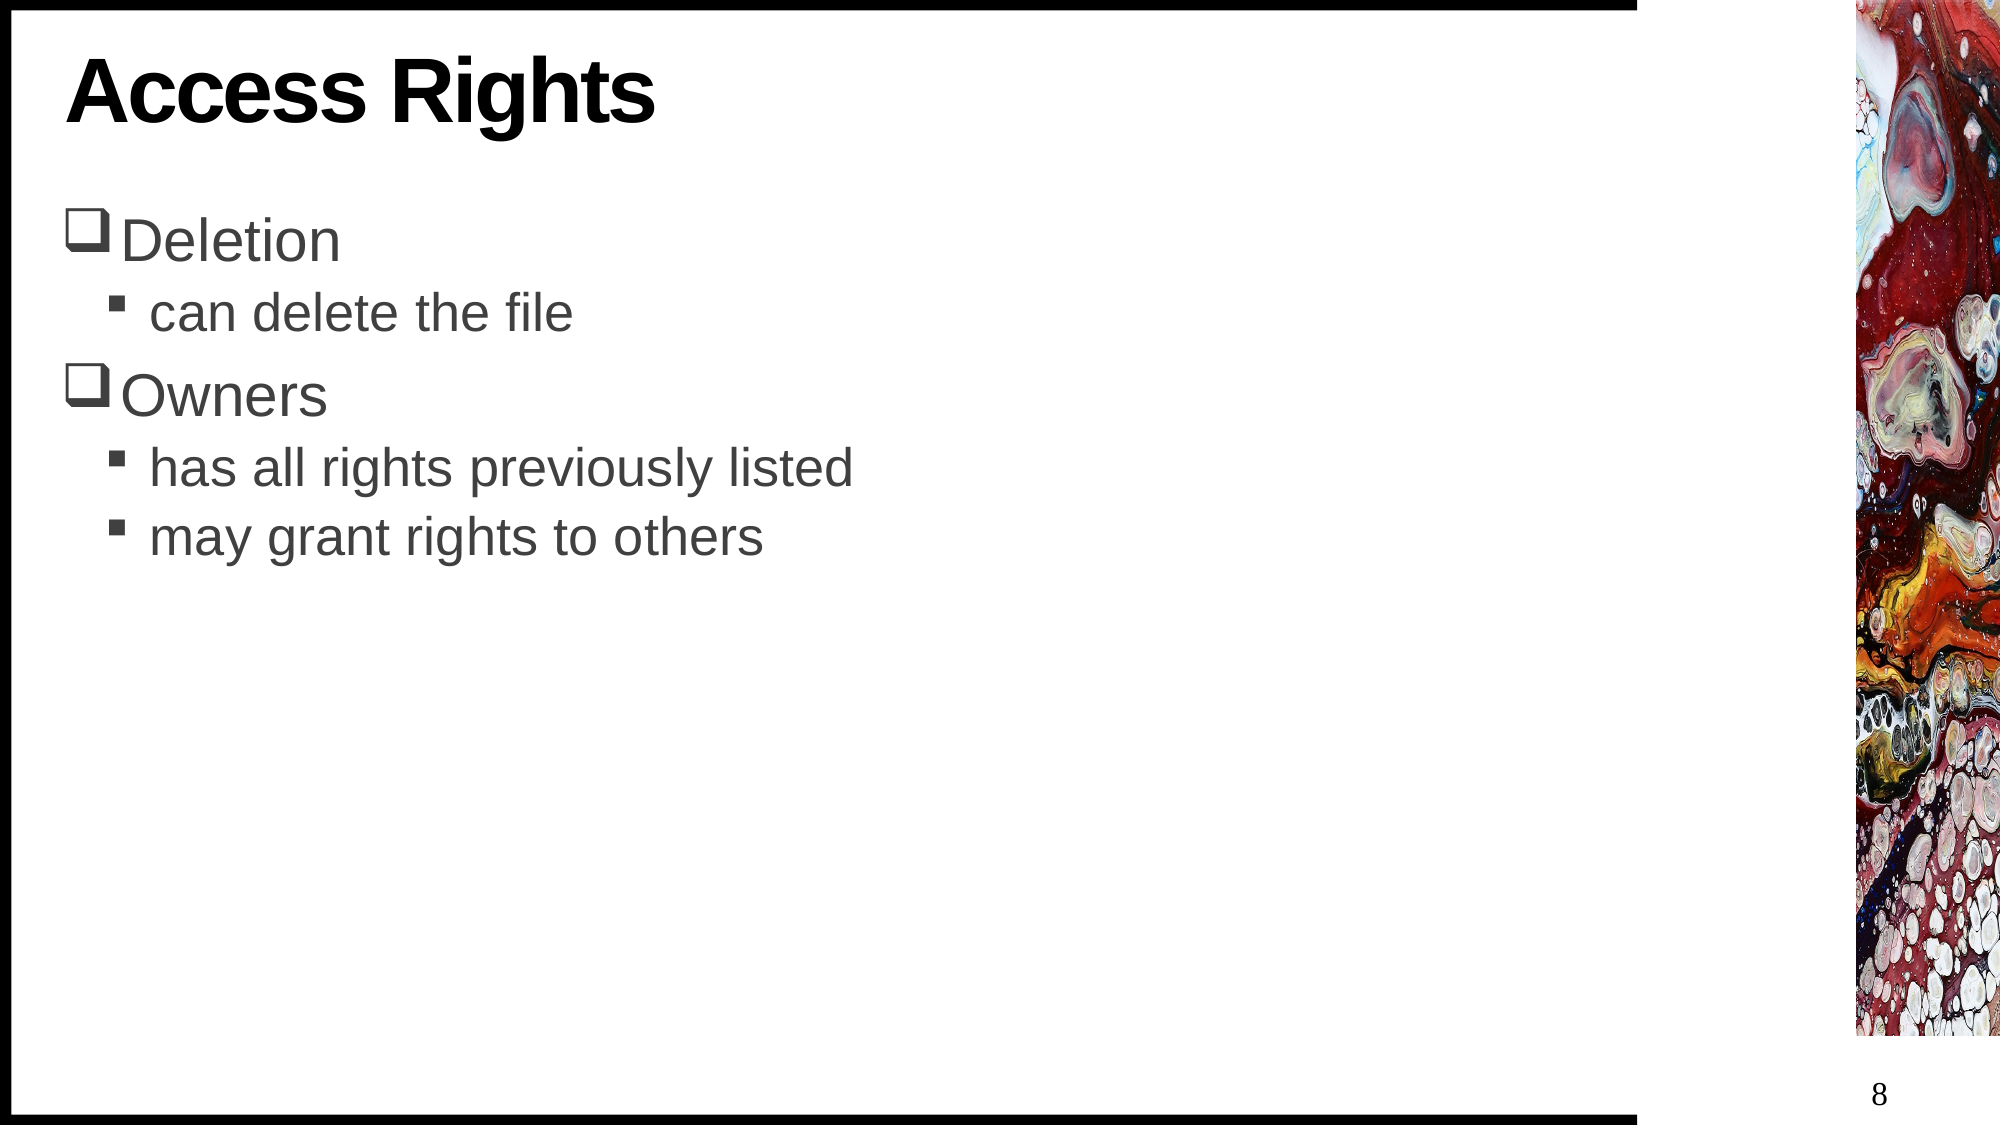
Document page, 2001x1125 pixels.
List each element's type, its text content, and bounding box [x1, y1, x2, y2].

picture [1856, 0, 2000, 1036]
slide_number 8 [1856, 1069, 1903, 1115]
title Access Rights [64, 37, 1573, 149]
list Deletion can delete the file Owners has all rights previously listed may grant rights to others [60, 209, 1817, 977]
